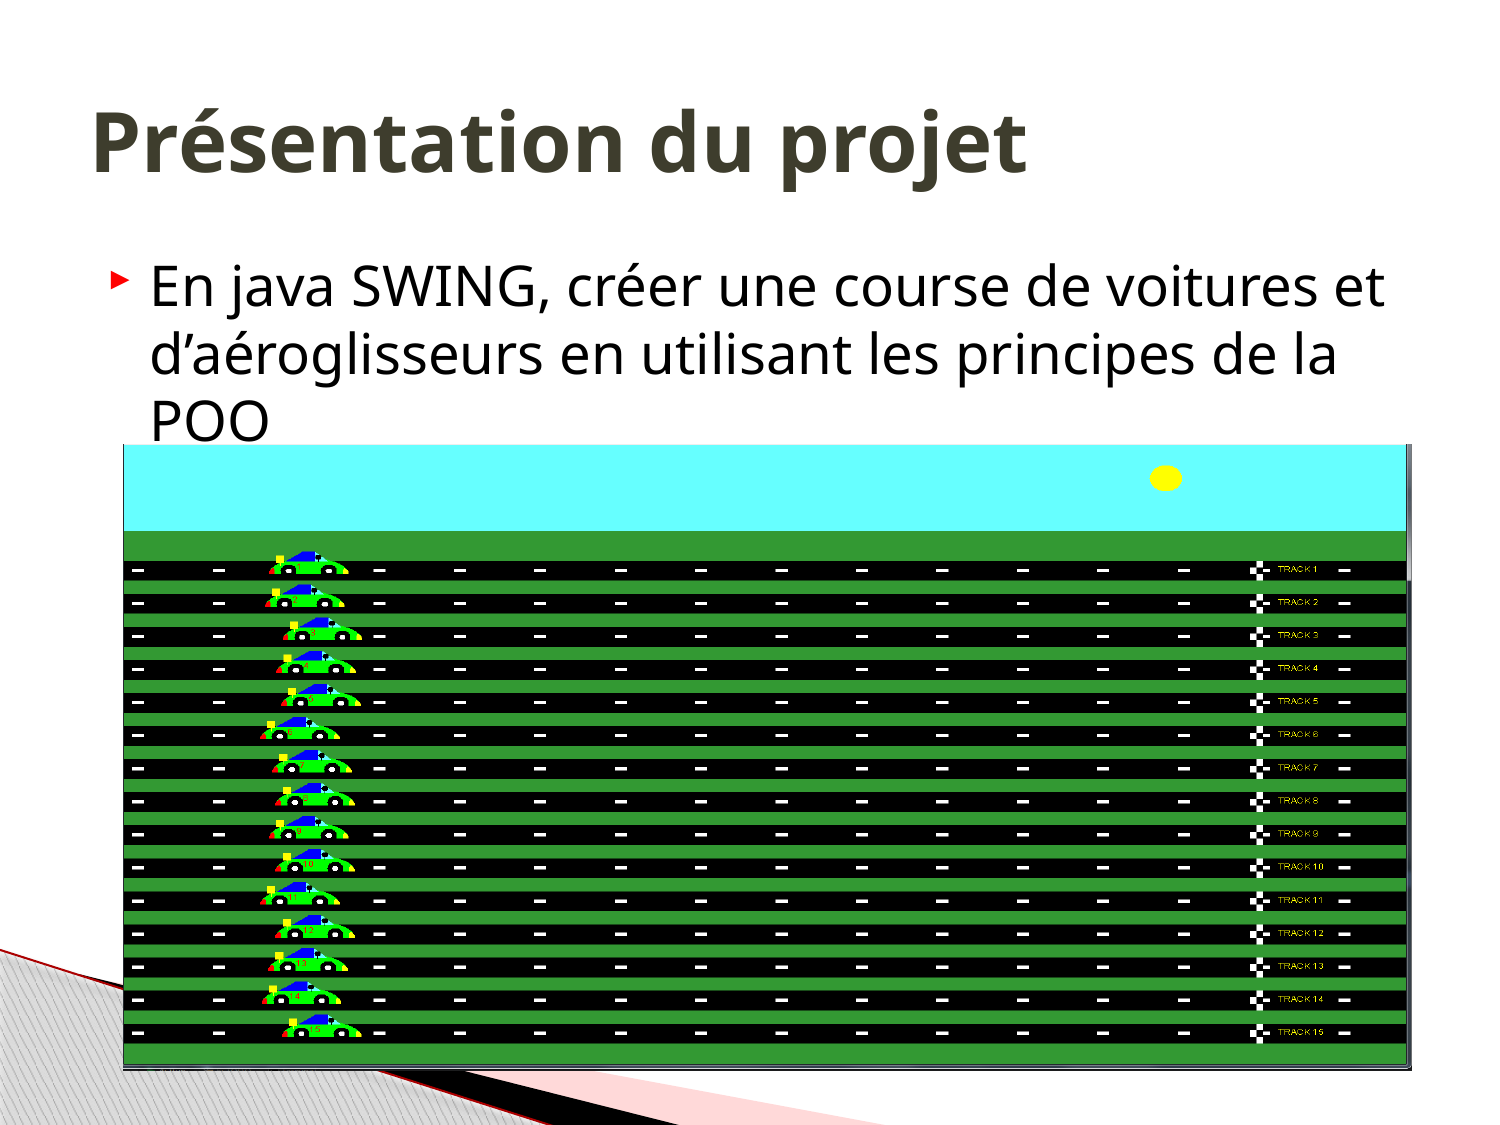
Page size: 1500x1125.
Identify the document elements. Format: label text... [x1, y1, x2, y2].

picture [123, 444, 1412, 1071]
list En java SWING, créer une course de voitures et d’aéroglisseurs en utilisant les principes de la POO [75, 243, 1425, 986]
title Présentation du projet [75, 45, 1425, 233]
